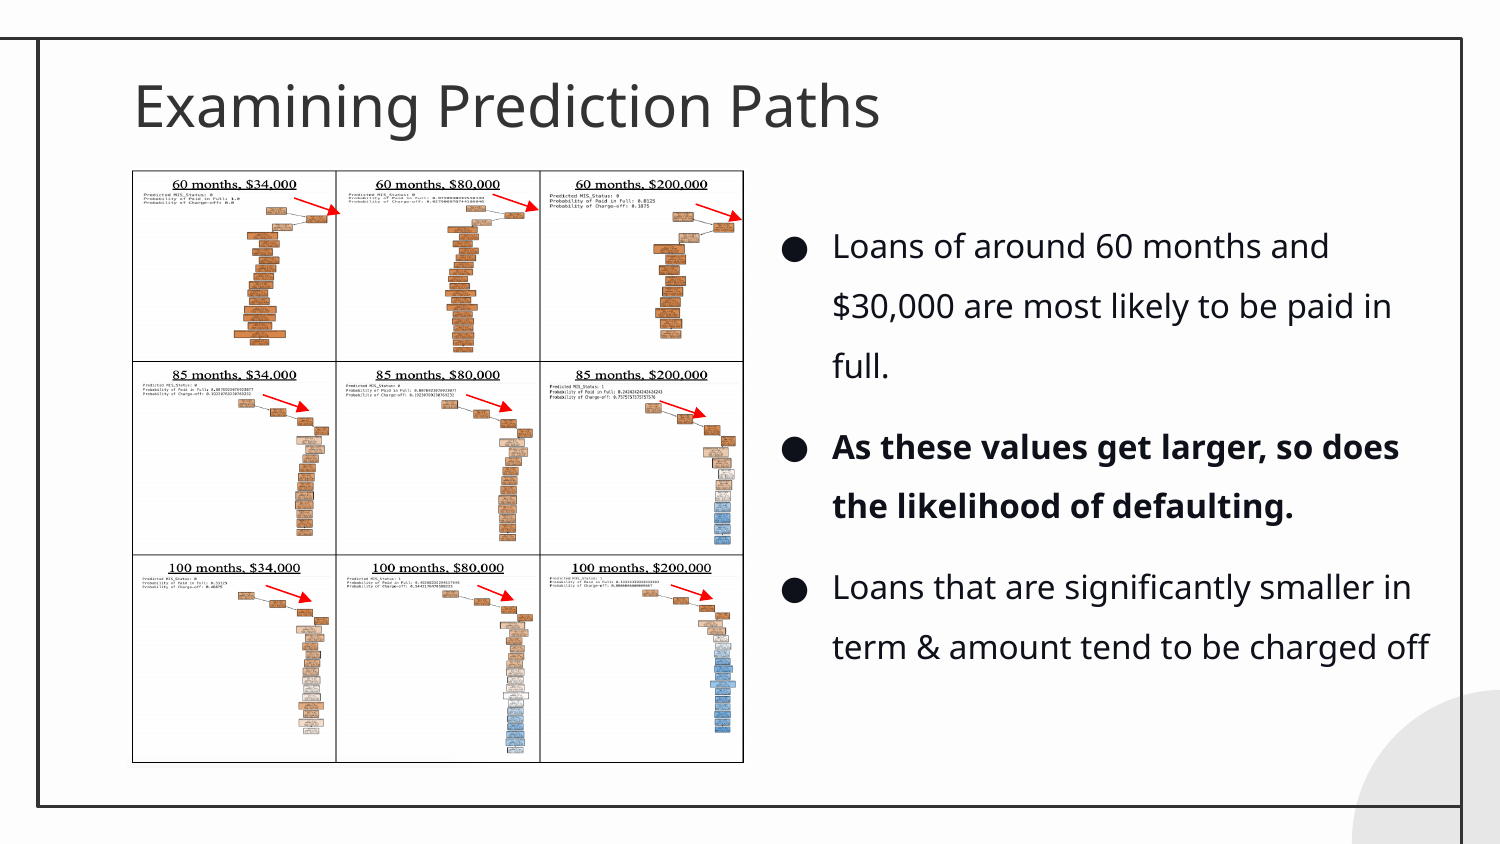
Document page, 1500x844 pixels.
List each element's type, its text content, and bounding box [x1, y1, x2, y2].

picture [127, 167, 751, 768]
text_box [265, 585, 313, 602]
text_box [262, 394, 310, 411]
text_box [695, 203, 743, 221]
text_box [670, 584, 714, 600]
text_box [293, 197, 341, 215]
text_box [465, 394, 513, 411]
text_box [492, 193, 540, 211]
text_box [477, 585, 515, 601]
title Examining Prediction Paths [118, 53, 1382, 148]
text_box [659, 400, 707, 418]
subtitle Loans of around 60 months and $30,000 are most likely to be paid in full. As these values get larger, so does the likelihood of defaulting. Loans that are significantly smaller in term & amount tend to be charged off [742, 190, 1475, 817]
